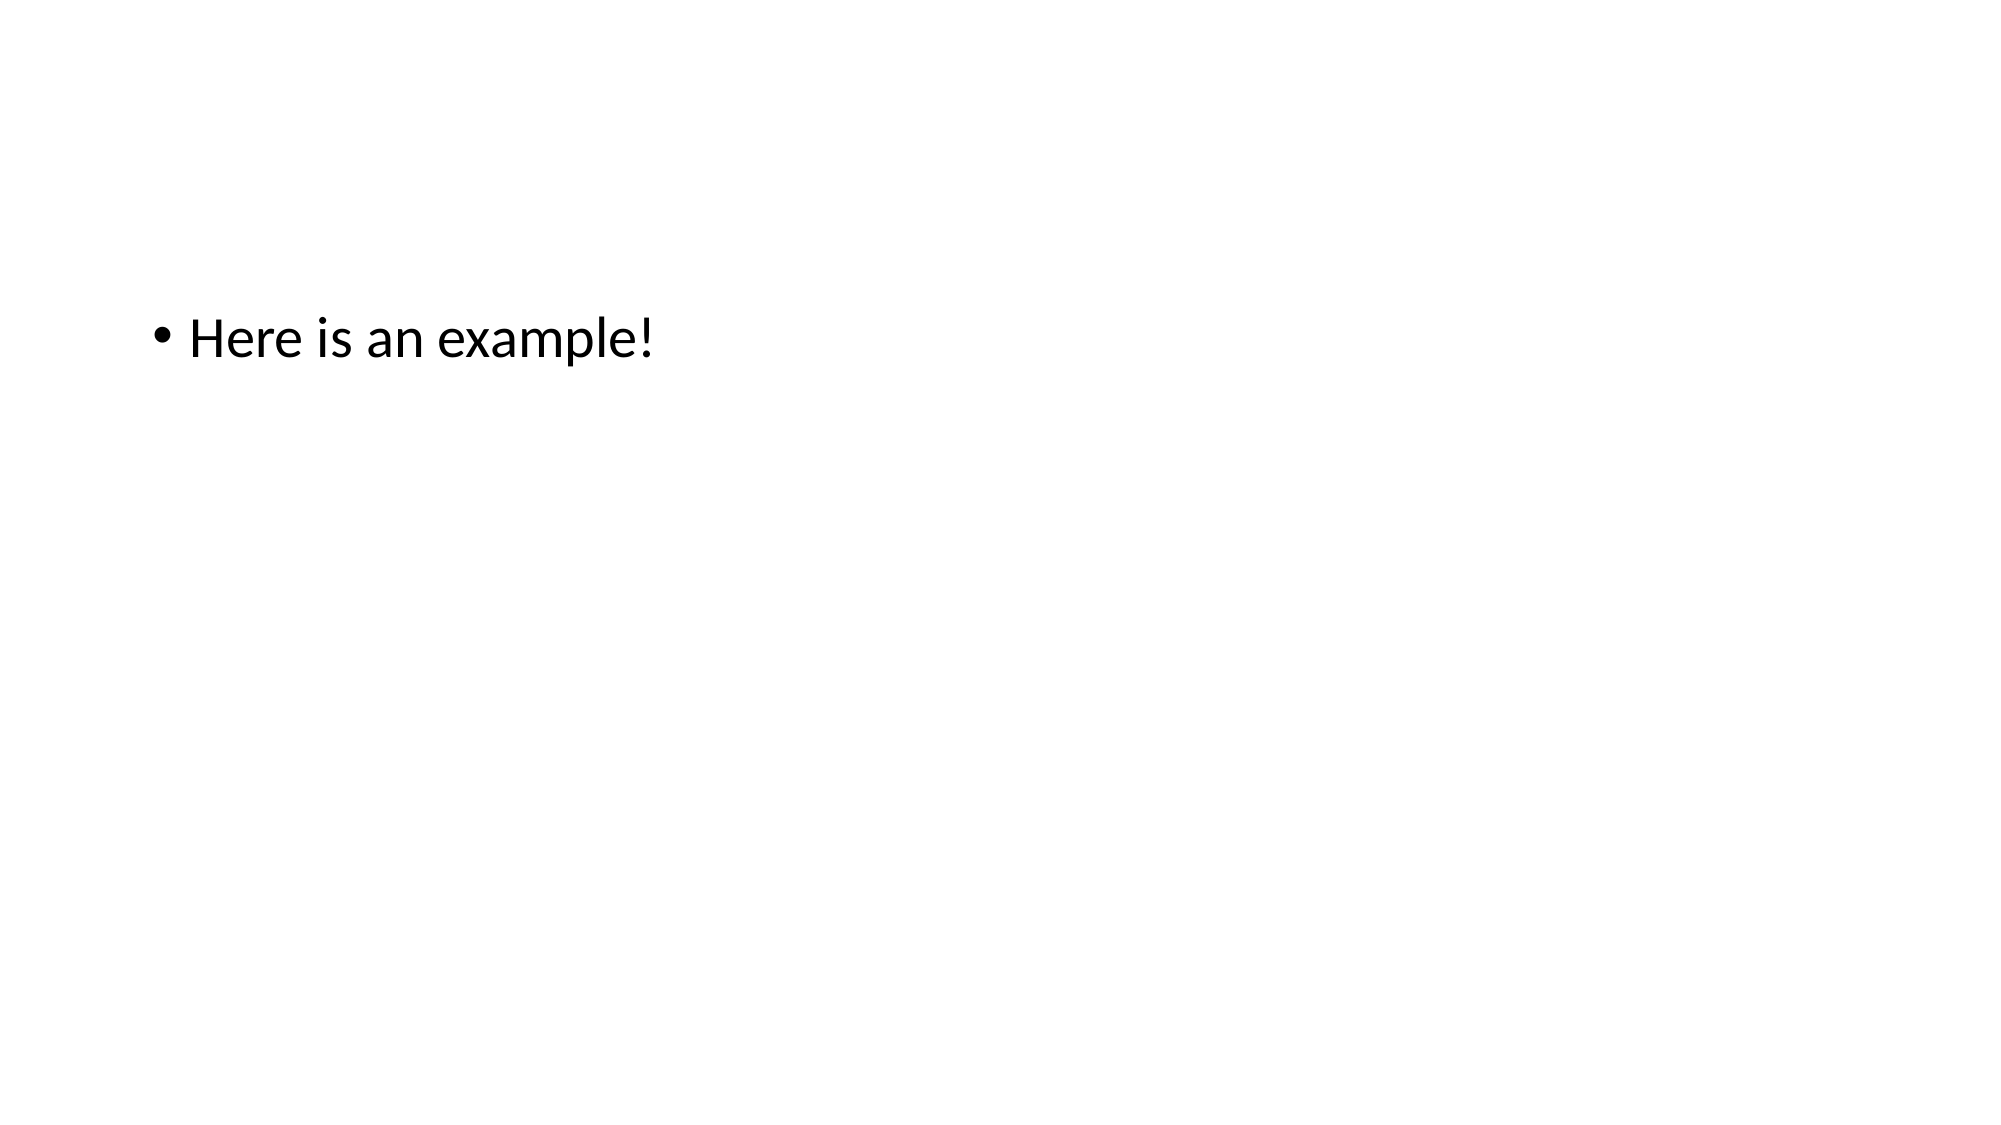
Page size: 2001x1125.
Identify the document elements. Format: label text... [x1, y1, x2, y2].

list Here is an example! [137, 299, 1863, 1014]
